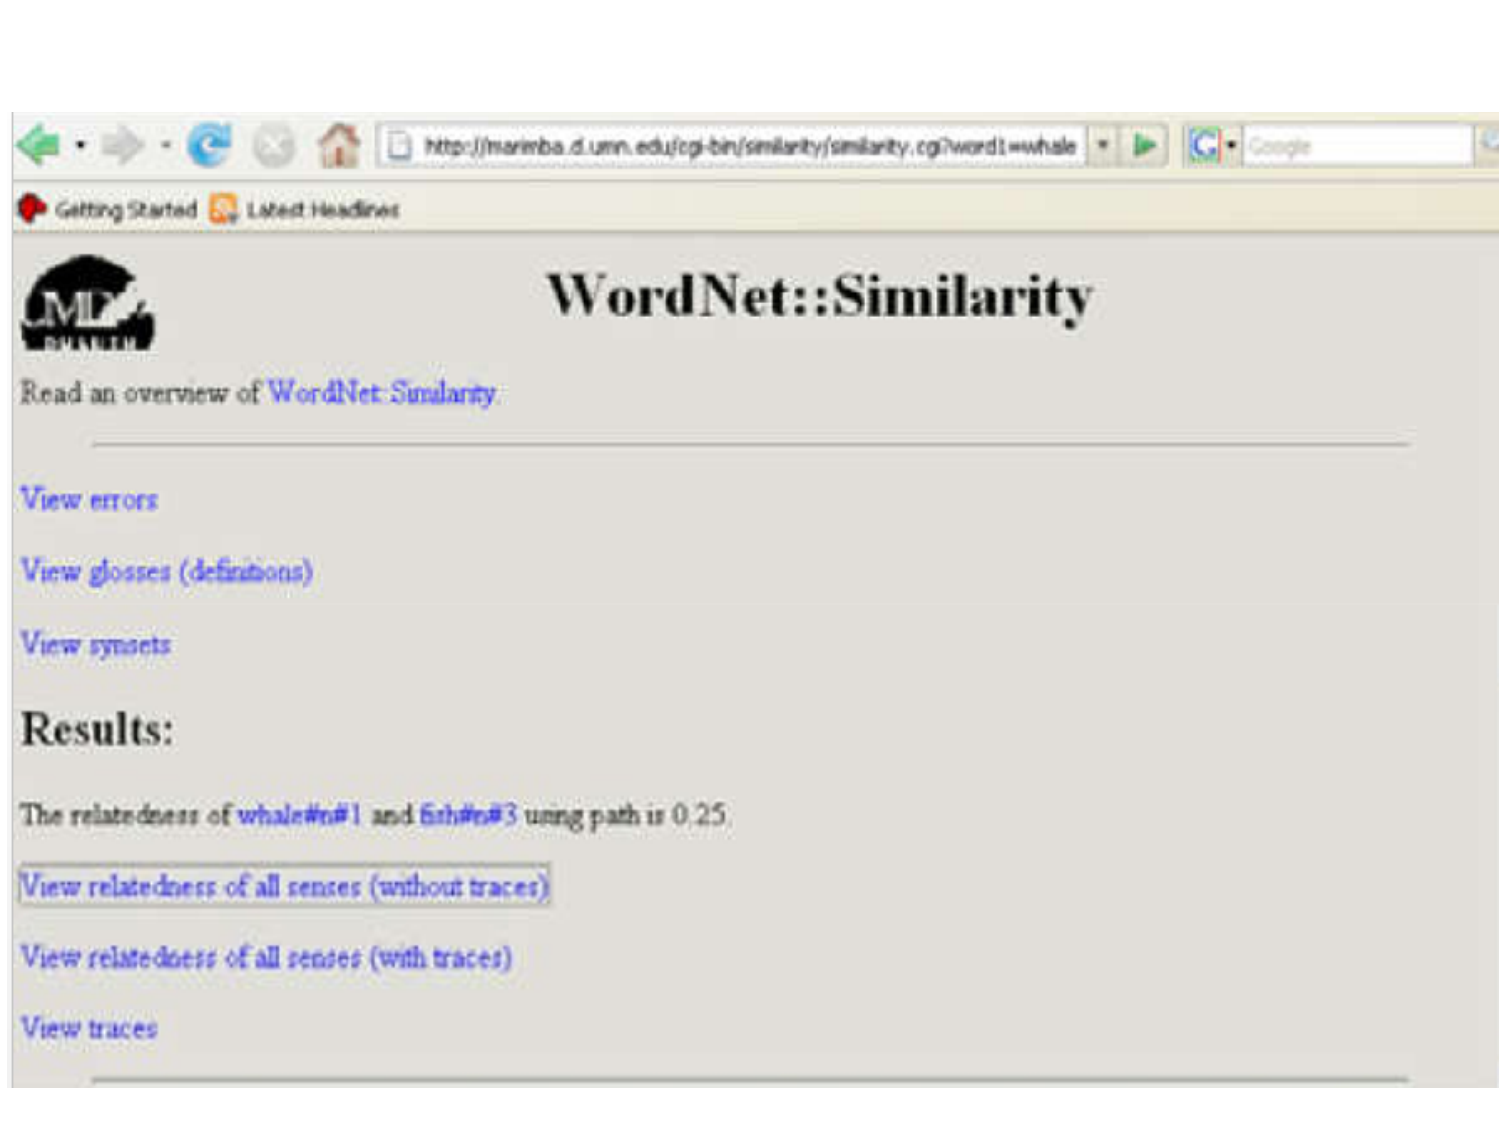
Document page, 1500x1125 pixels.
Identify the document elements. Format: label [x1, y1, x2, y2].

picture [6, 112, 1499, 1088]
